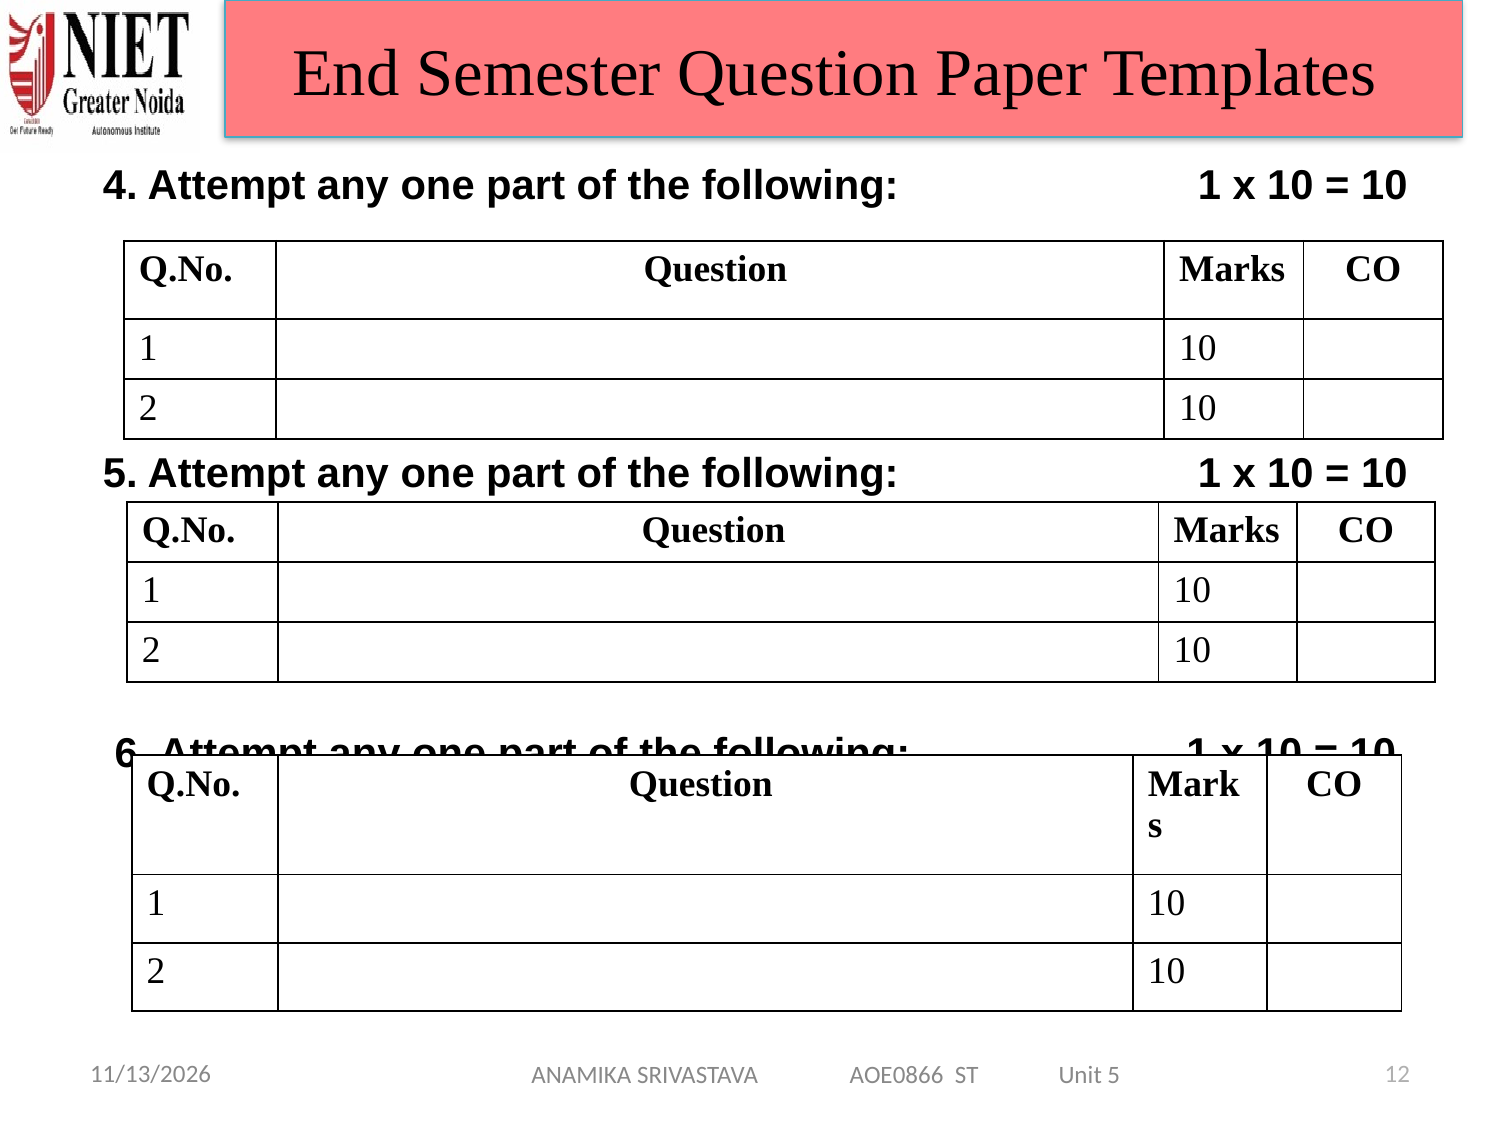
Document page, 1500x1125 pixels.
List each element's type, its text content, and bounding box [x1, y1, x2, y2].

table_cell 2 [125, 380, 275, 438]
table_cell [279, 563, 1158, 621]
text_box End Semester Question Paper Templates [224, 0, 1463, 138]
table_header CO [1298, 503, 1434, 561]
table_header Question [279, 503, 1158, 561]
table_header Marks [1159, 503, 1296, 561]
table_header Q.No. [133, 756, 277, 874]
table_cell [1268, 944, 1401, 1010]
table_cell 1 [133, 875, 277, 942]
table_cell 10 [1159, 563, 1296, 621]
table_cell 10 [1159, 623, 1296, 681]
table_header Question [279, 756, 1132, 874]
table_cell [1268, 875, 1401, 942]
table_header CO [1304, 242, 1442, 318]
table_cell 1 [125, 320, 275, 378]
table_cell [279, 944, 1132, 1010]
table_cell 10 [1165, 380, 1303, 438]
footer ANAMIKA SRIVASTAVA AOE0866 ST Unit 5 [512, 1044, 1141, 1103]
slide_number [75, 1042, 425, 1103]
table_cell 1 [128, 563, 277, 621]
table_cell 10 [1165, 320, 1303, 378]
table_cell [277, 320, 1163, 378]
table_header Marks [1134, 756, 1266, 874]
table_cell [1304, 380, 1442, 438]
slide_number 12 [1074, 1042, 1425, 1103]
table_header Marks [1165, 242, 1303, 318]
text_box [735, 0, 765, 98]
list 4. Attempt any one part of the following: 1 x 10 = 10 5. Attempt any one part of the following: 1 x 10 = 10 6. Attempt any one part of the following: 1 x 10 = 10 [87, 149, 1425, 929]
table_cell 10 [1134, 875, 1266, 942]
table_cell [277, 380, 1163, 438]
table_cell [279, 875, 1132, 942]
table_cell [1298, 563, 1434, 621]
table_cell 2 [128, 623, 277, 681]
table_cell [1298, 623, 1434, 681]
table_header Question [277, 242, 1163, 318]
table_header CO [1268, 756, 1401, 874]
table_cell 2 [133, 944, 277, 1010]
table_cell 10 [1134, 944, 1266, 1010]
table_header Q.No. [125, 242, 275, 318]
picture [0, 0, 200, 153]
table_cell [1304, 320, 1442, 378]
table_cell [279, 623, 1158, 681]
table_header Q.No. [128, 503, 277, 561]
